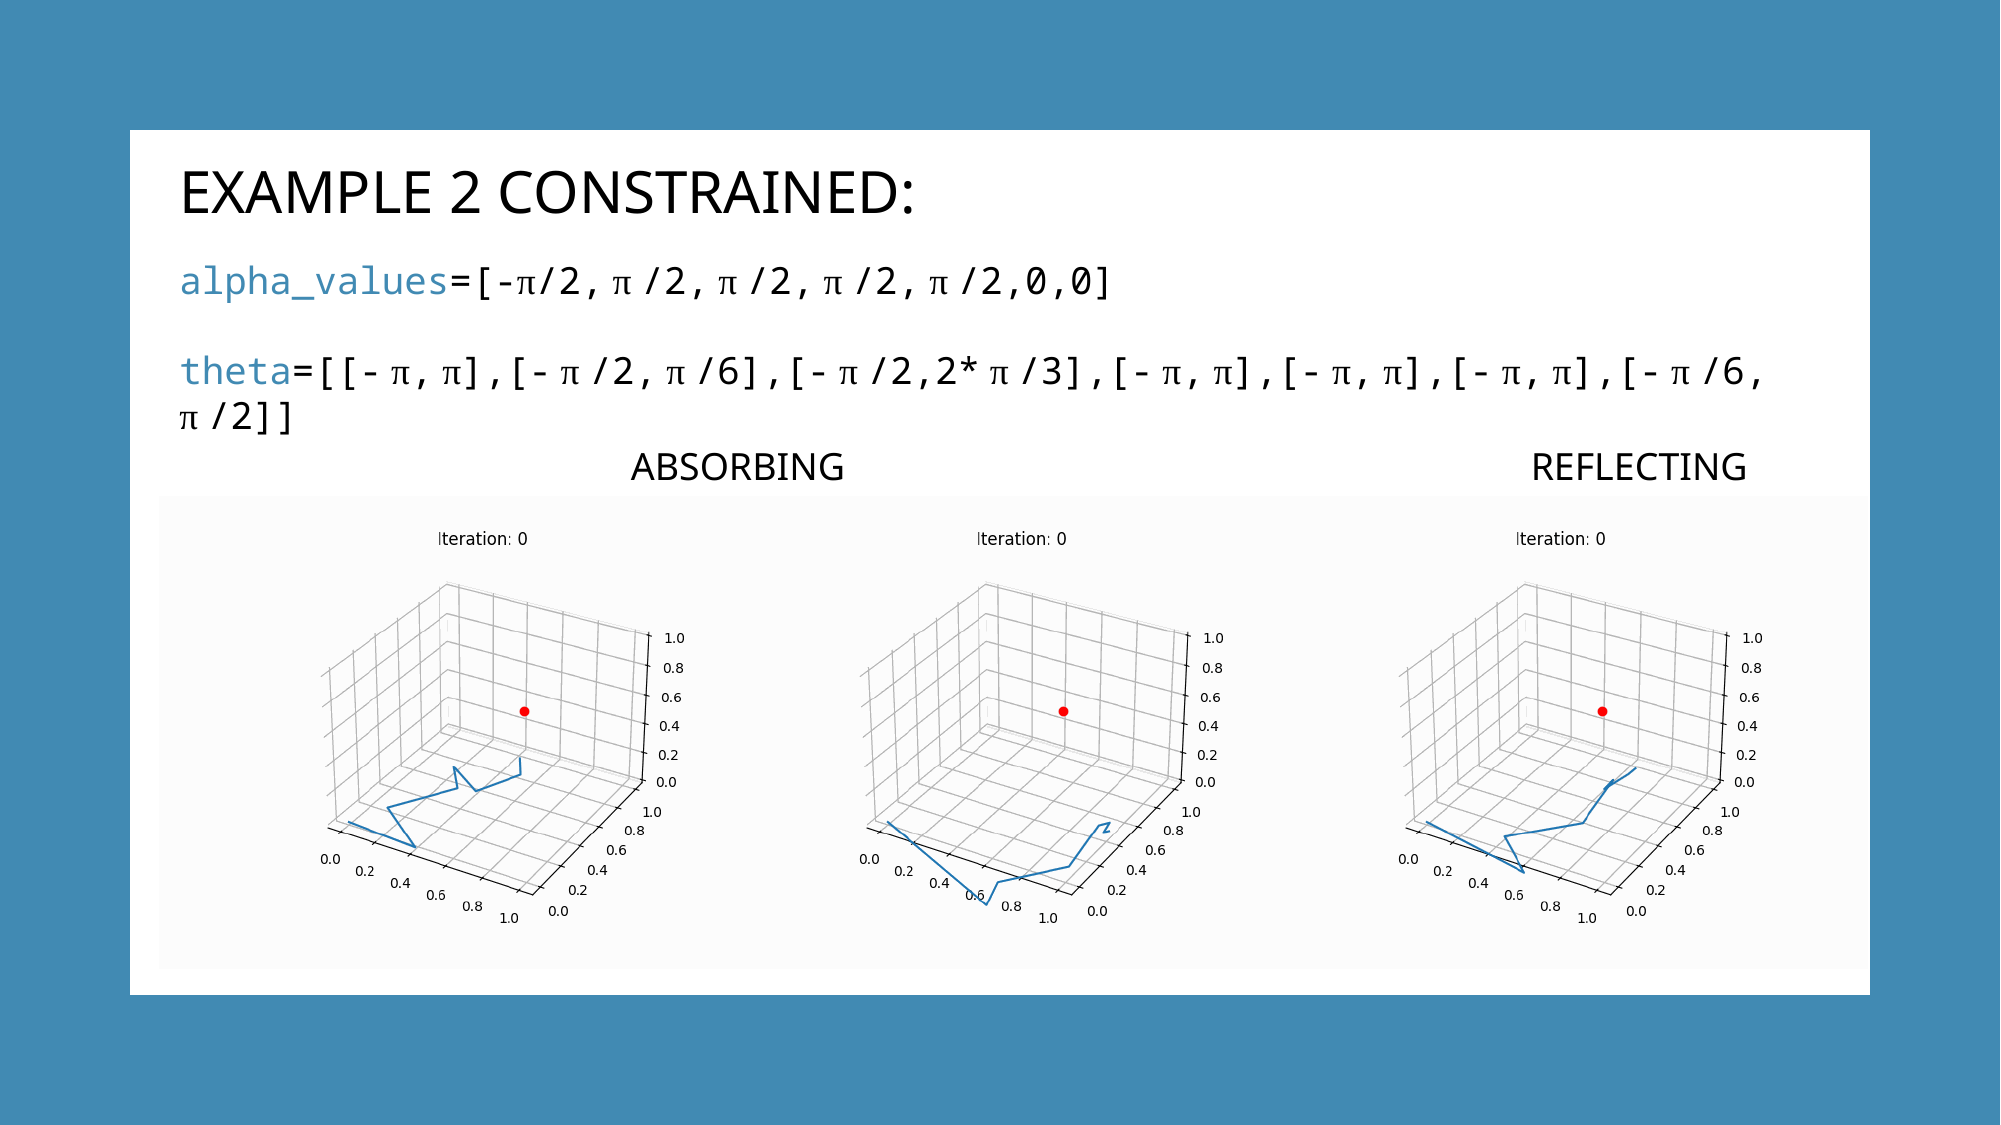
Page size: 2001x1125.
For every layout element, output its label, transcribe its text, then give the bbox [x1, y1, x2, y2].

text_box alpha_values=[-π/2, π /2, π /2, π /2, π /2,0,0] theta=[[- π, π],[- π /2, π /6],[- π /2,2* π /3],[- π, π],[- π, π],[- π, π],[- π /6, π /2]] [164, 249, 1858, 445]
text_box [131, 131, 1869, 994]
text_box EXAMPLE 2 CONSTRAINED: [164, 147, 1802, 233]
text_box ABSORBING REFLECTING DAMPING [166, 435, 1811, 495]
text_box [0, 0, 2000, 1125]
picture [159, 495, 1868, 969]
